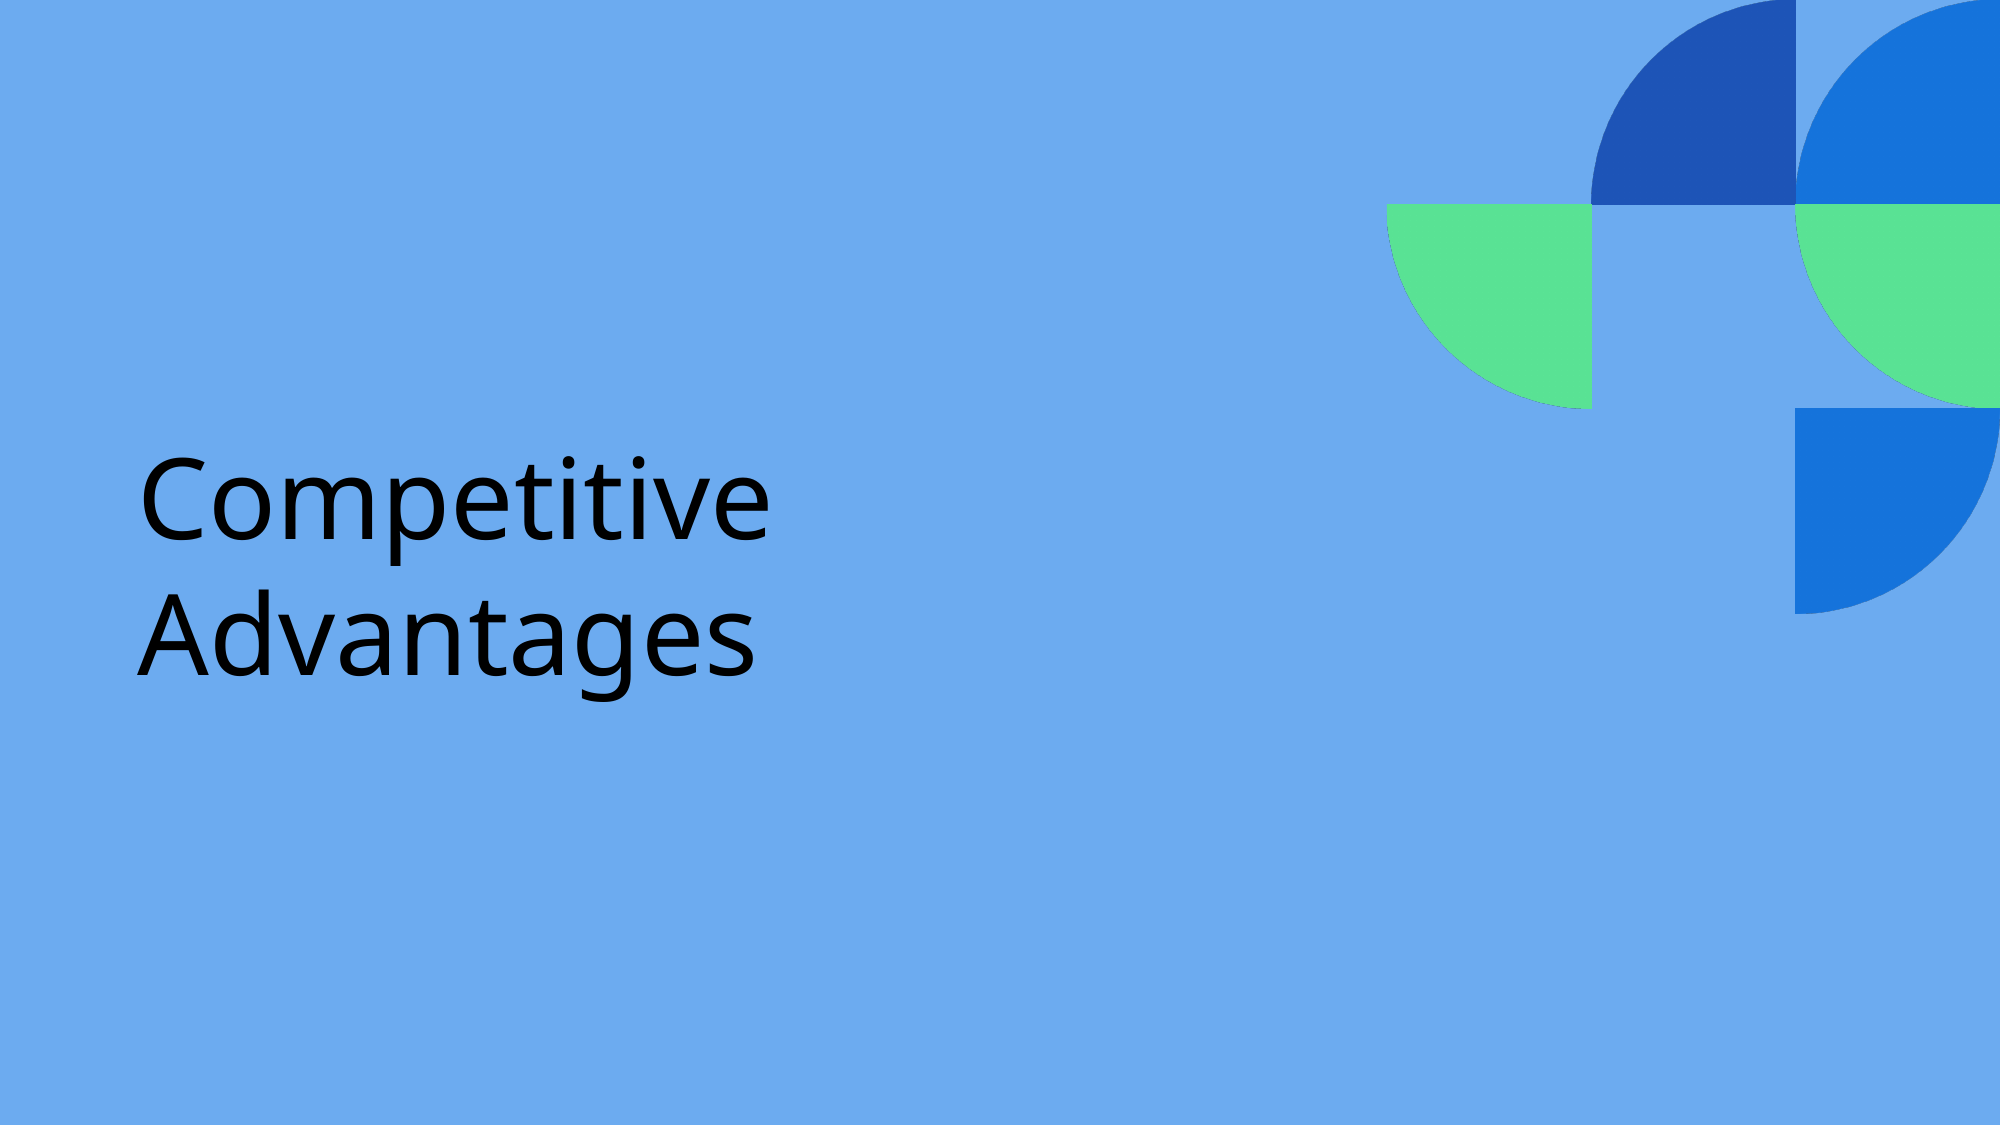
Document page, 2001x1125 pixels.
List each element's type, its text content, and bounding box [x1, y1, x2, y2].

title Competitive Advantages [137, 187, 1338, 938]
picture [1386, 0, 2000, 614]
